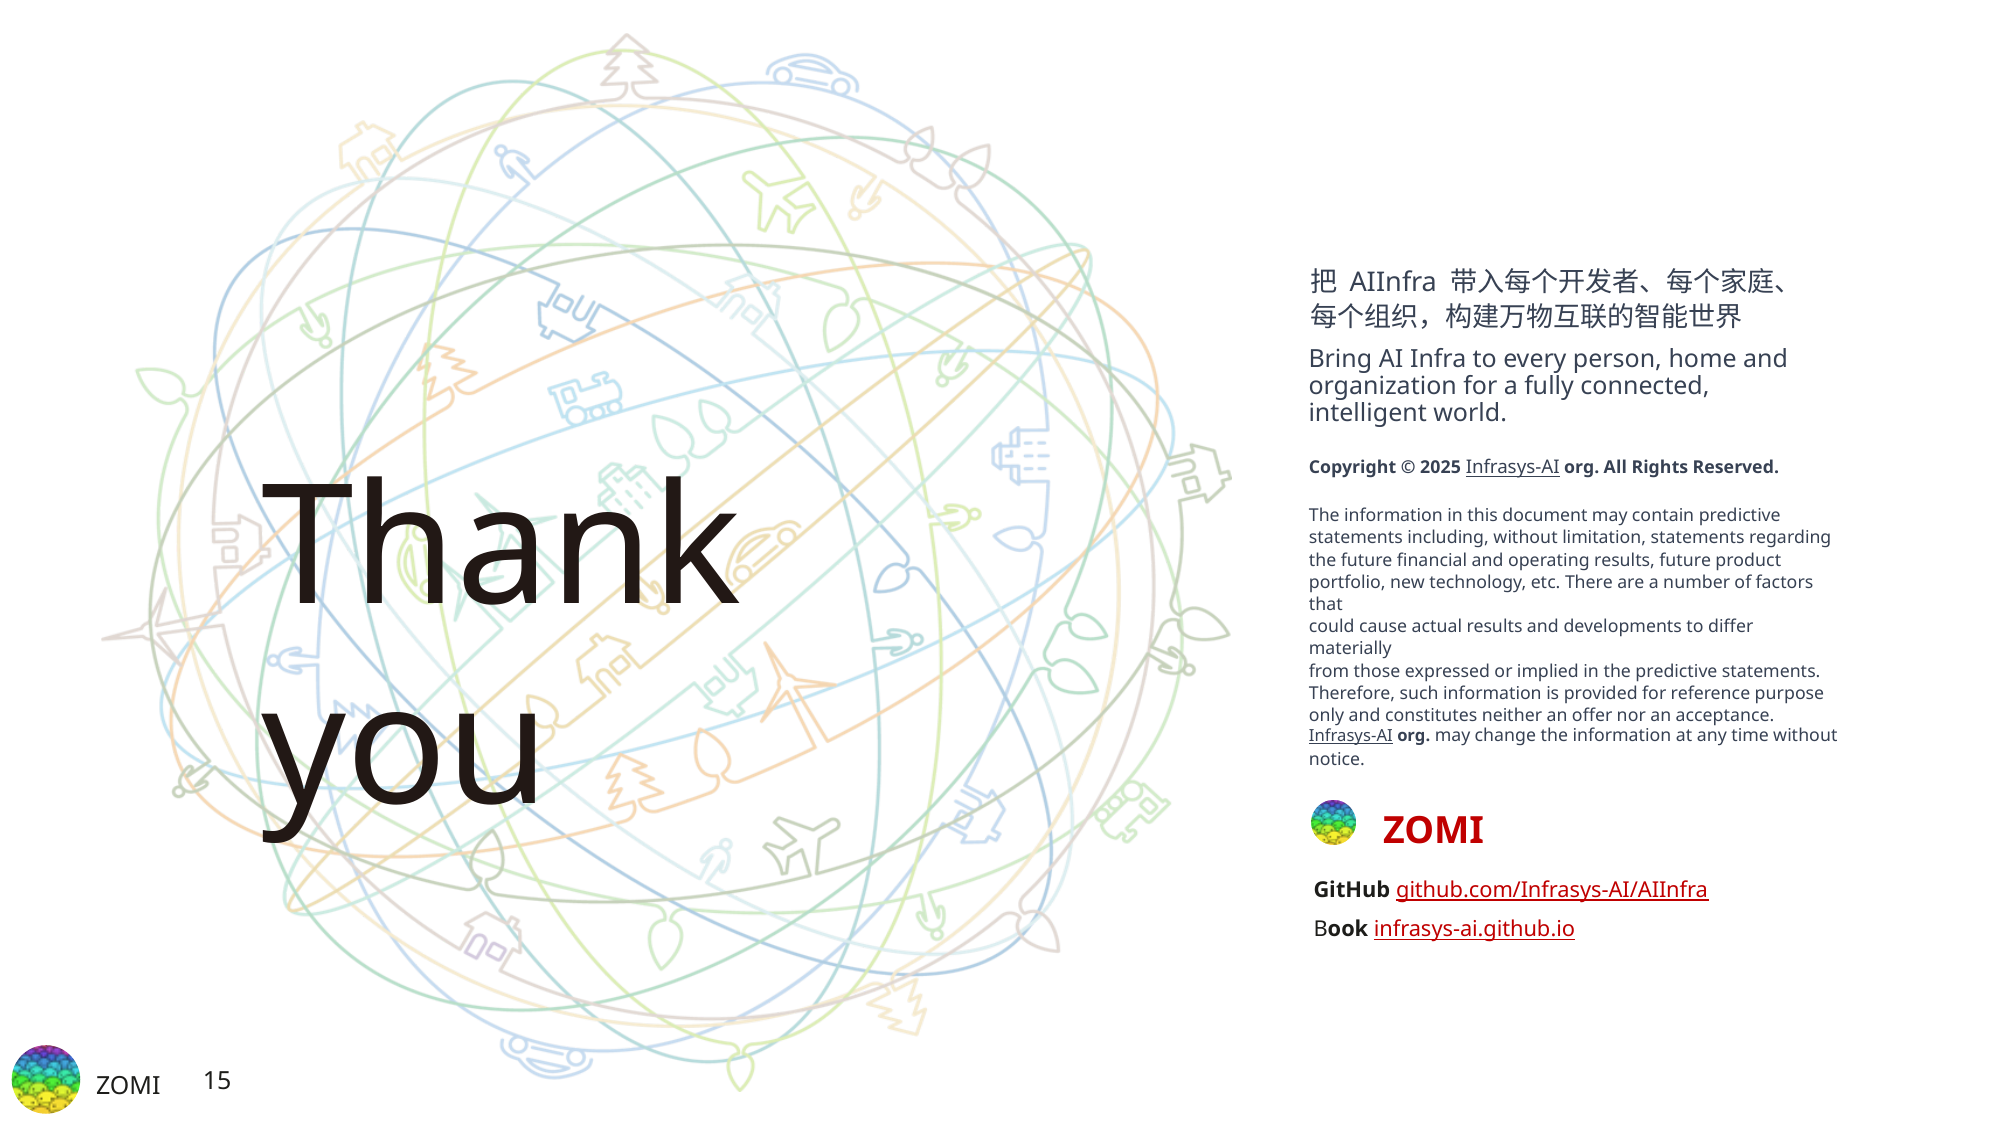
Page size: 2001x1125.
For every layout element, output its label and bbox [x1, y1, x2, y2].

picture [11, 1045, 81, 1114]
picture [1312, 800, 1356, 845]
